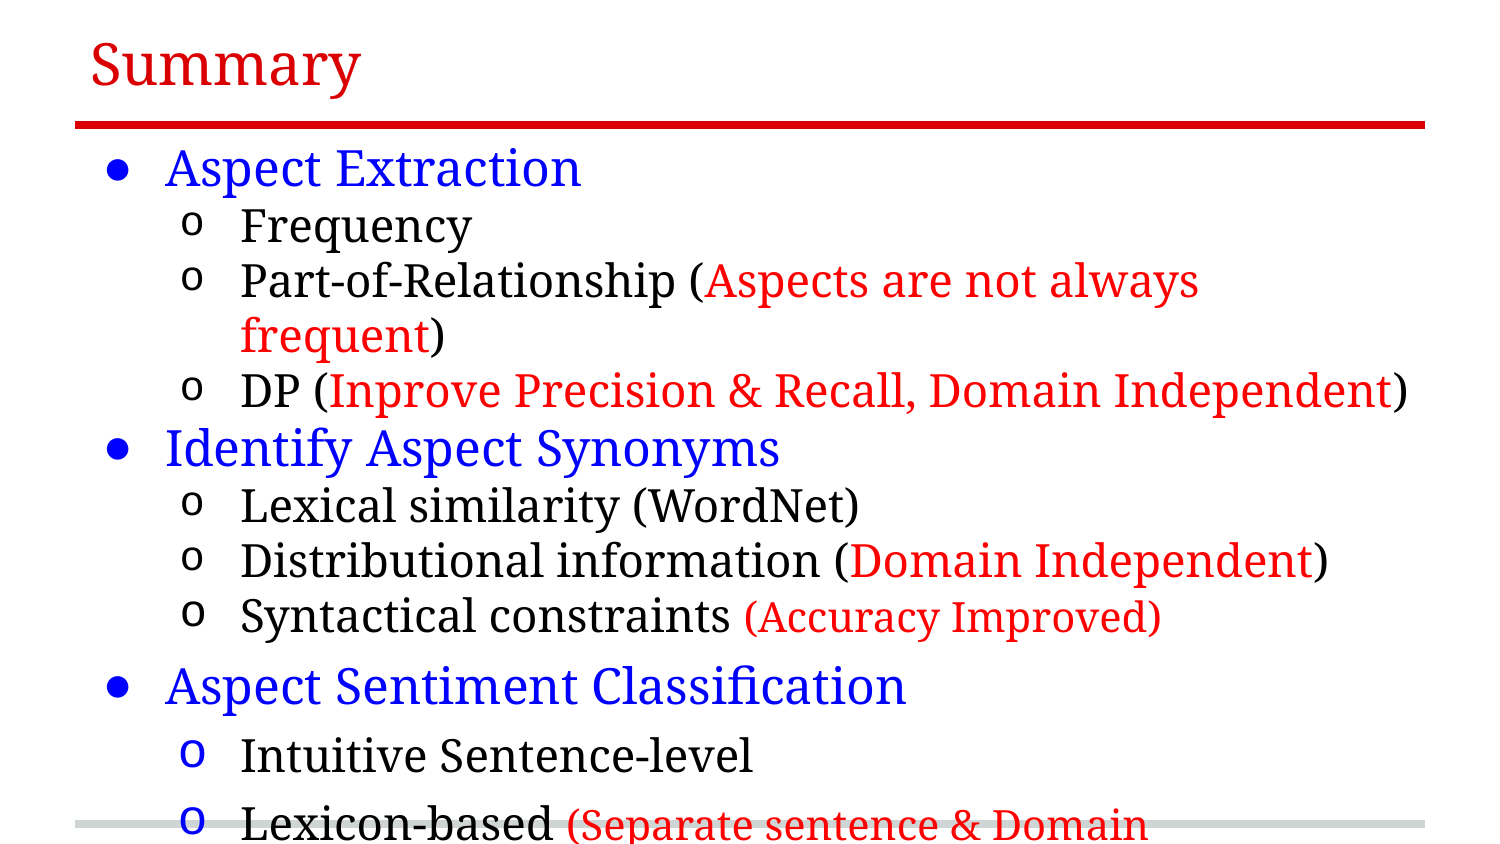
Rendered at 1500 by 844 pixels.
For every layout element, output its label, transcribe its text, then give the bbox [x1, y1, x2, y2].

list Aspect Extraction Frequency Part-of-Relationship (Aspects are not always frequent) DP (Inprove Precision & Recall, Domain Independent) Identify Aspect Synonyms Lexical similarity (WordNet) Distributional information (Domain Independent) Syntactical constraints (Accuracy Improved) Aspect Sentiment Classification Intuitive Sentence-level Lexicon-based (Separate sentence & Domain Independent) [75, 121, 1425, 733]
title Summary [75, 0, 1425, 112]
